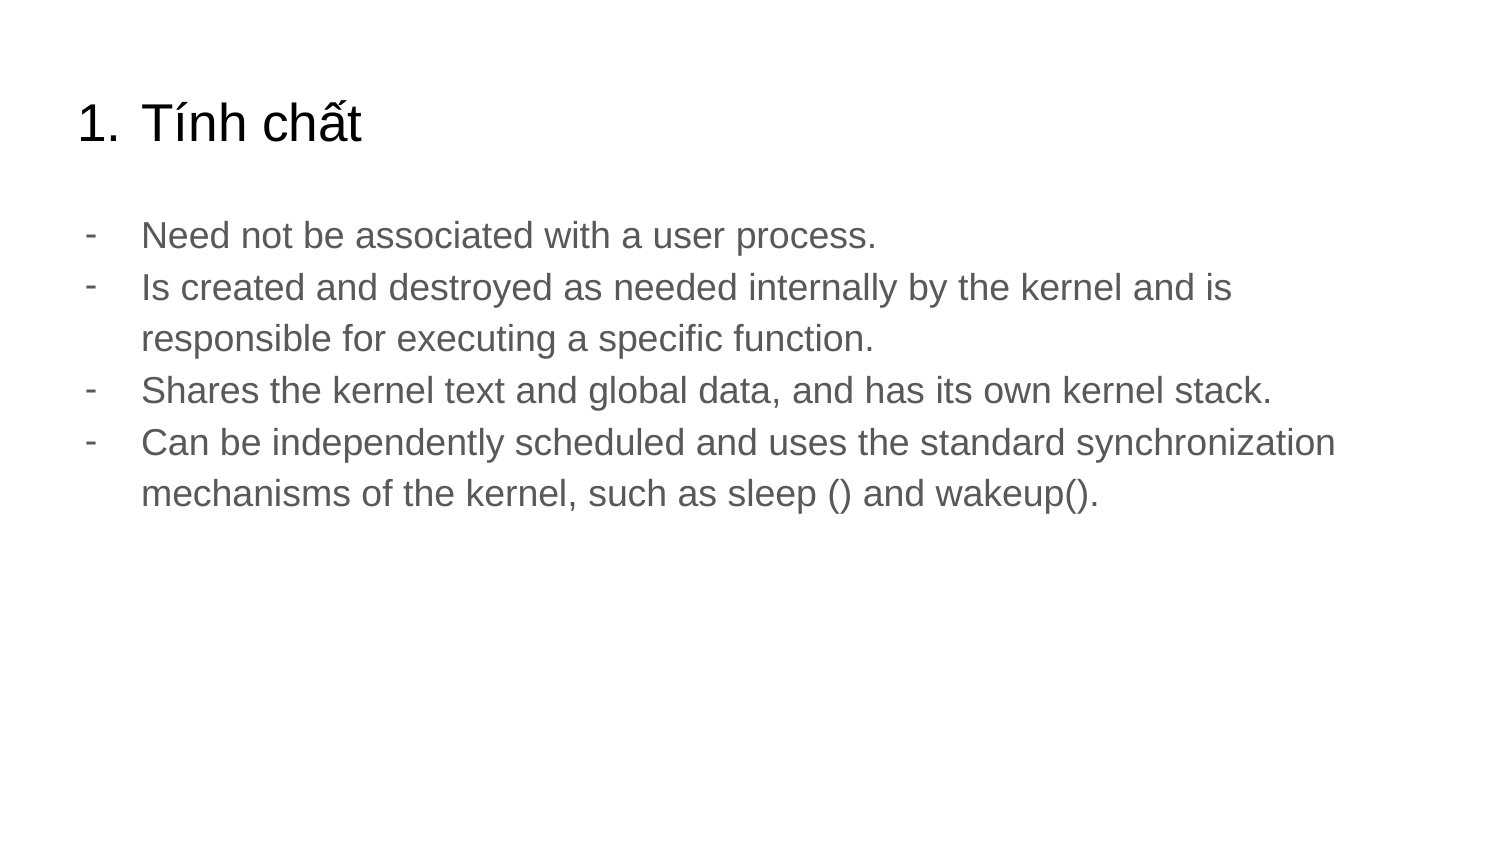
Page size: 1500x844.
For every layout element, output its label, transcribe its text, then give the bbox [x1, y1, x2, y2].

title Tính chất [51, 72, 1449, 167]
list Need not be associated with a user process. Is created and destroyed as needed internally by the kernel and is responsible for executing a specific function. Shares the kernel text and global data, and has its own kernel stack. Can be independently scheduled and uses the standard synchronization mechanisms of the kernel, such as sleep () and wakeup(). [51, 189, 1449, 750]
